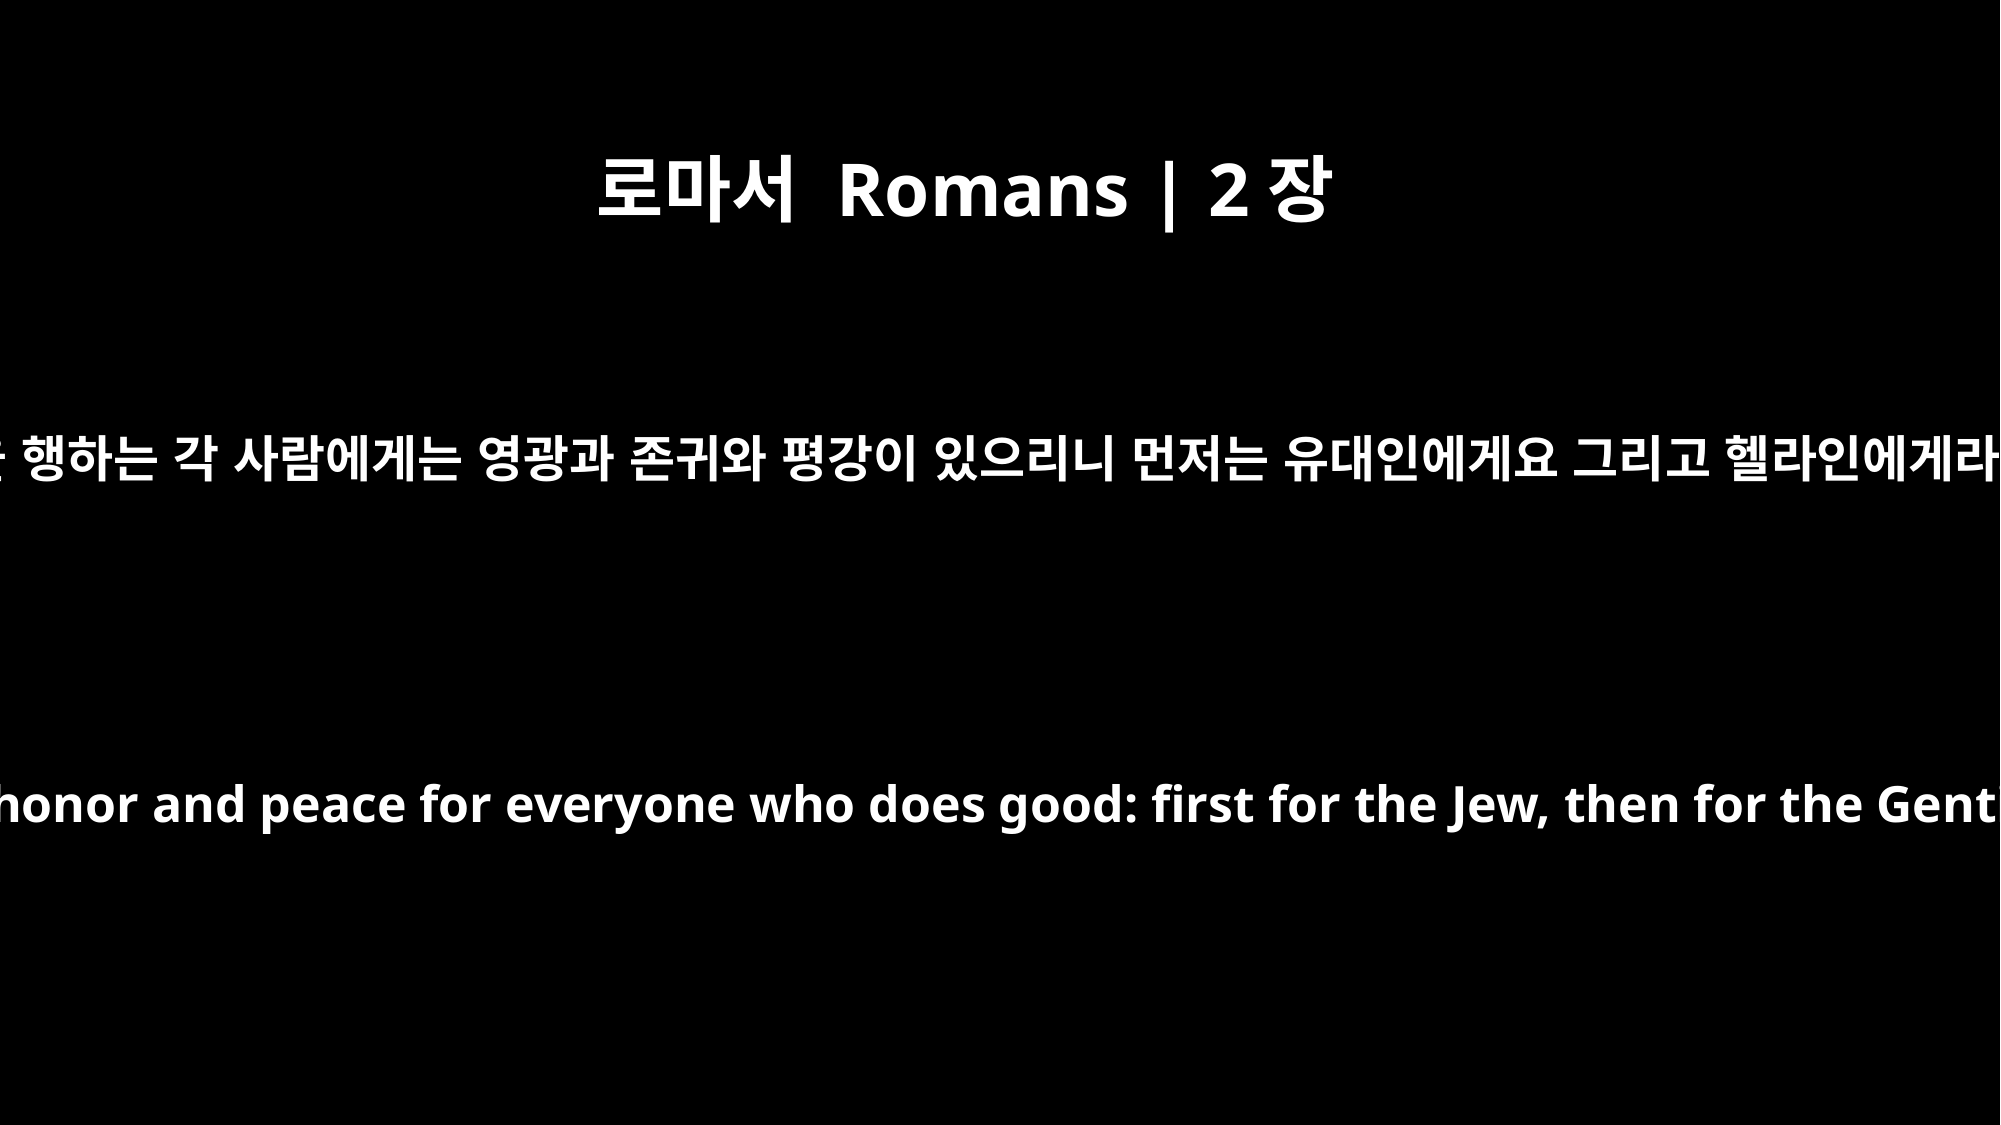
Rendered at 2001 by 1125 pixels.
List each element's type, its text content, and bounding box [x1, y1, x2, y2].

text_box 10 선을 행하는 각 사람에게는 영광과 존귀와 평강이 있으리니 먼저는 유대인에게요 그리고 헬라인에게라 [0, 359, 2000, 495]
text_box 로마서 Romans | 2장 [582, 136, 1350, 239]
text_box but glory, honor and peace for everyone who does good: first for the Jew, then for the Gentile. [0, 764, 2000, 840]
